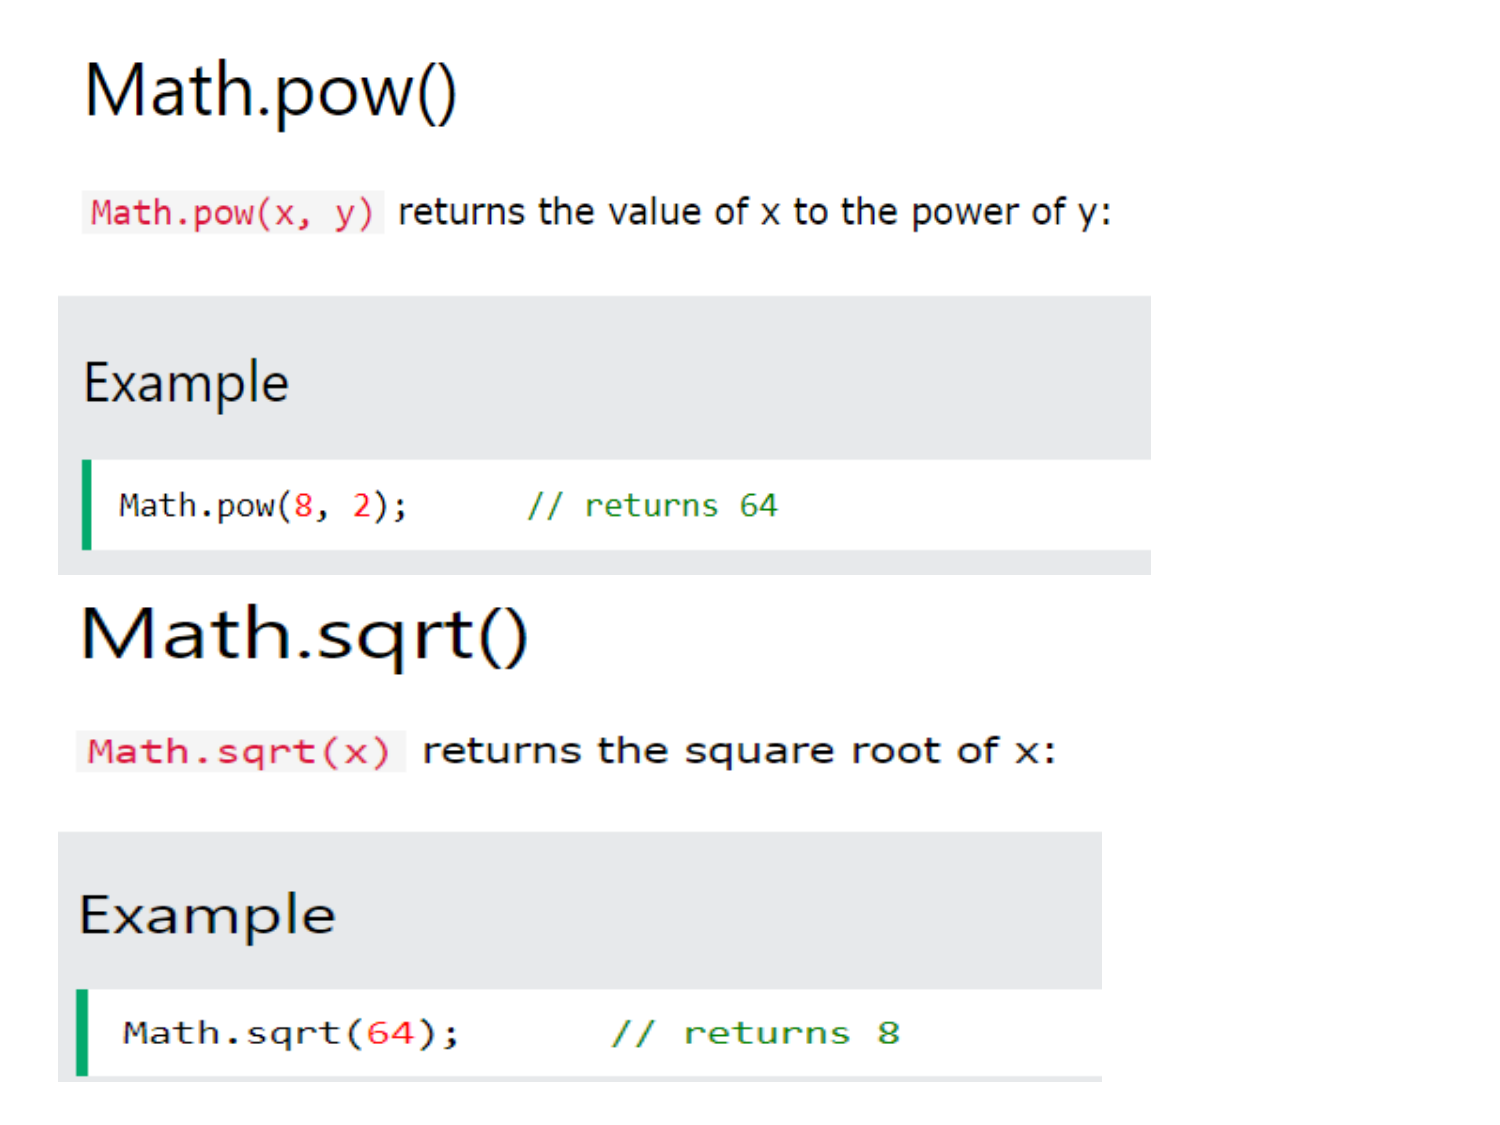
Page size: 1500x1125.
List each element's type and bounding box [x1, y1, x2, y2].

picture [58, 597, 1102, 1082]
picture [58, 46, 1152, 575]
